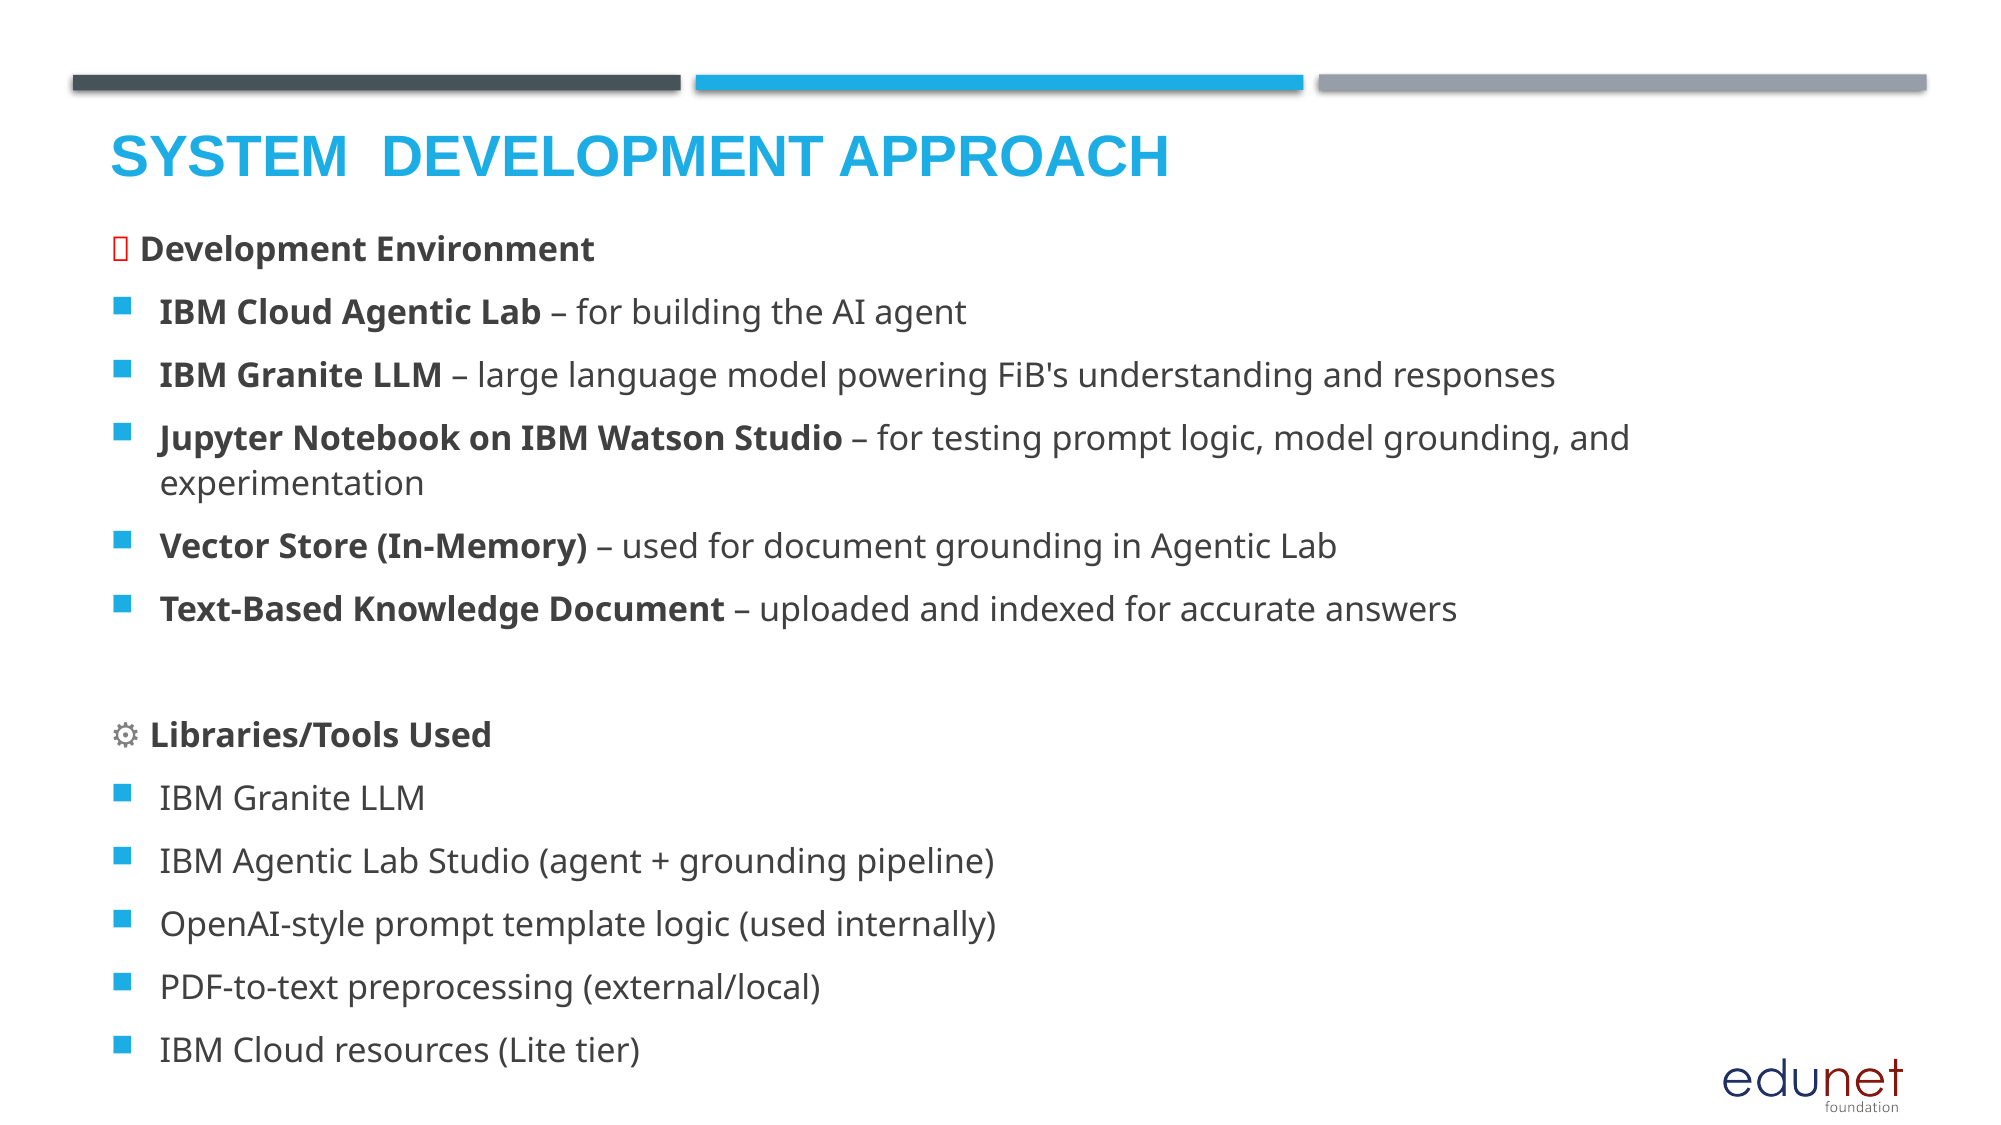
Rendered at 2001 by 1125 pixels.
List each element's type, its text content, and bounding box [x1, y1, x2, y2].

picture [1719, 1079, 1905, 1116]
title System DEVELOPMENT Approach [95, 108, 1905, 196]
list 🧰 Development Environment IBM Cloud Agentic Lab – for building the AI agent IBM Granite LLM – large language model powering FiB's understanding and responses Jupyter Notebook on IBM Watson Studio – for testing prompt logic, model grounding, and experimentation Vector Store (In-Memory) – used for document grounding in Agentic Lab Text-Based Knowledge Document – uploaded and indexed for accurate answers ⚙️ Libraries/Tools Used IBM Granite LLM IBM Agentic Lab Studio (agent + grounding pipeline) OpenAI-style prompt template logic (used internally) PDF-to-text preprocessing (external/local) IBM Cloud resources (Lite tier) [95, 213, 1905, 1079]
